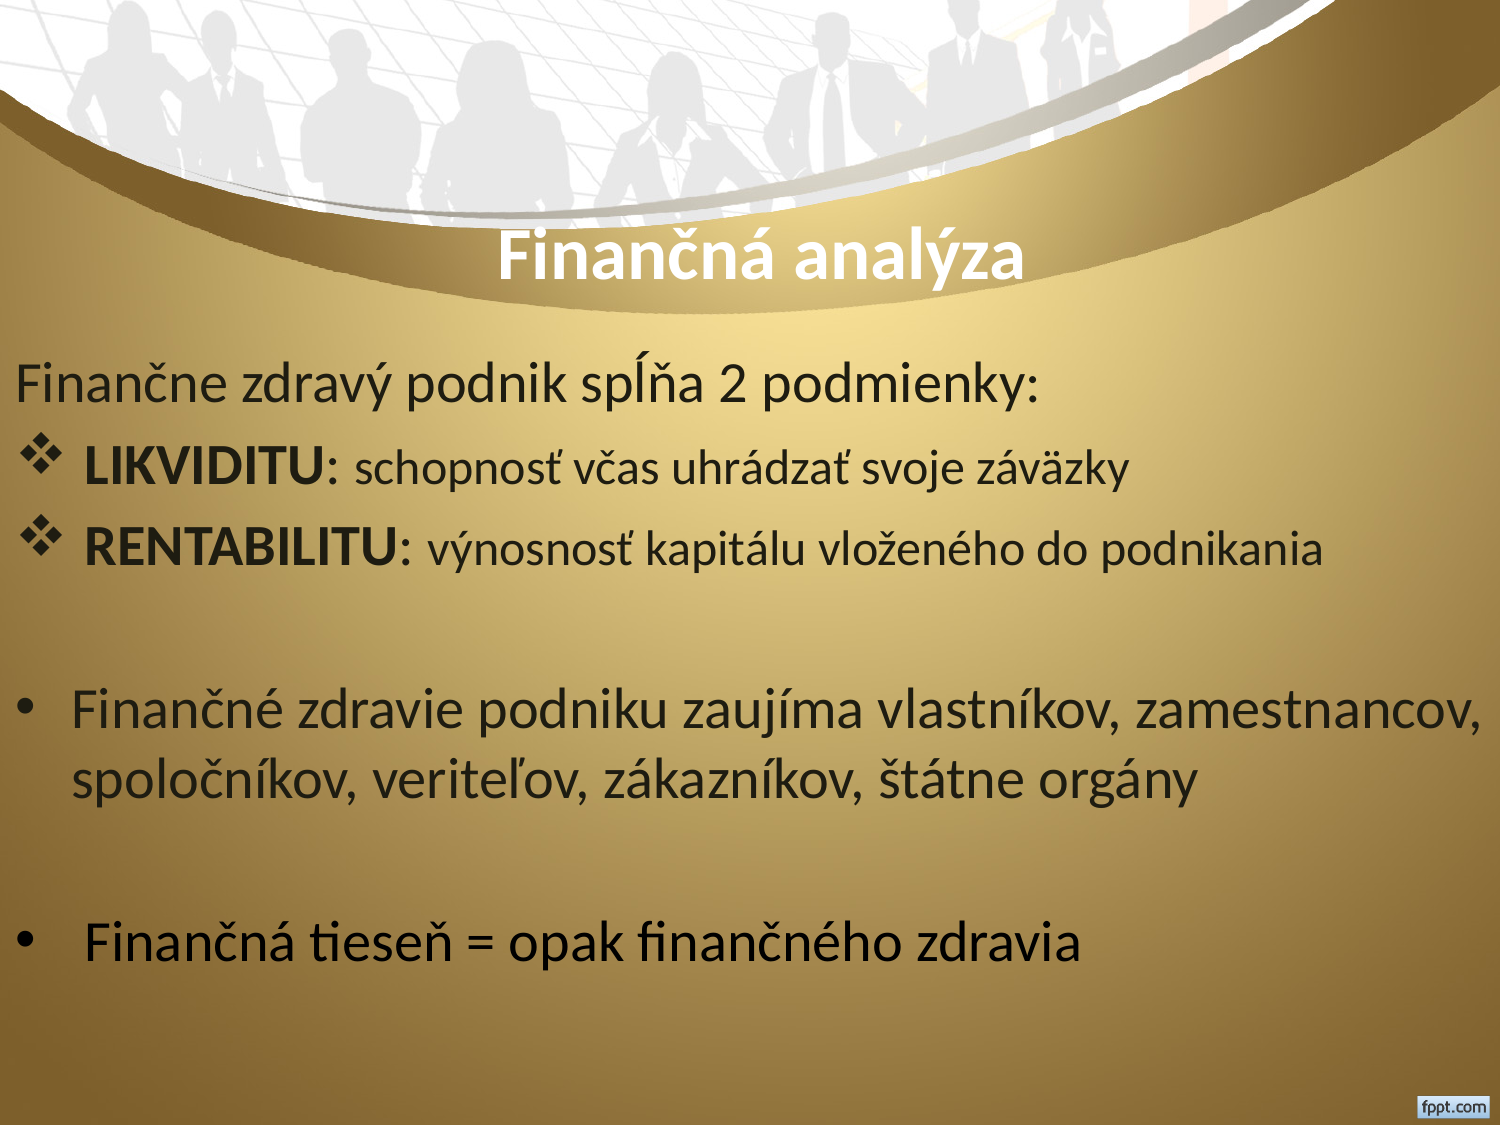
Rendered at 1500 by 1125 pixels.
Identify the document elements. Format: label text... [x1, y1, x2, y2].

title Finančná analýza [98, 186, 1427, 312]
picture [0, 0, 1500, 337]
list Finančne zdravý podnik spĺňa 2 podmienky: LIKVIDITU: schopnosť včas uhrádzať svoje záväzky RENTABILITU: výnosnosť kapitálu vloženého do podnikania Finančné zdravie podniku zaujíma vlastníkov, zamestnancov, spoločníkov, veriteľov, zákazníkov, štátne orgány Finančná tieseň = opak finančného zdravia [0, 337, 1500, 1039]
picture [0, 1039, 1500, 1125]
